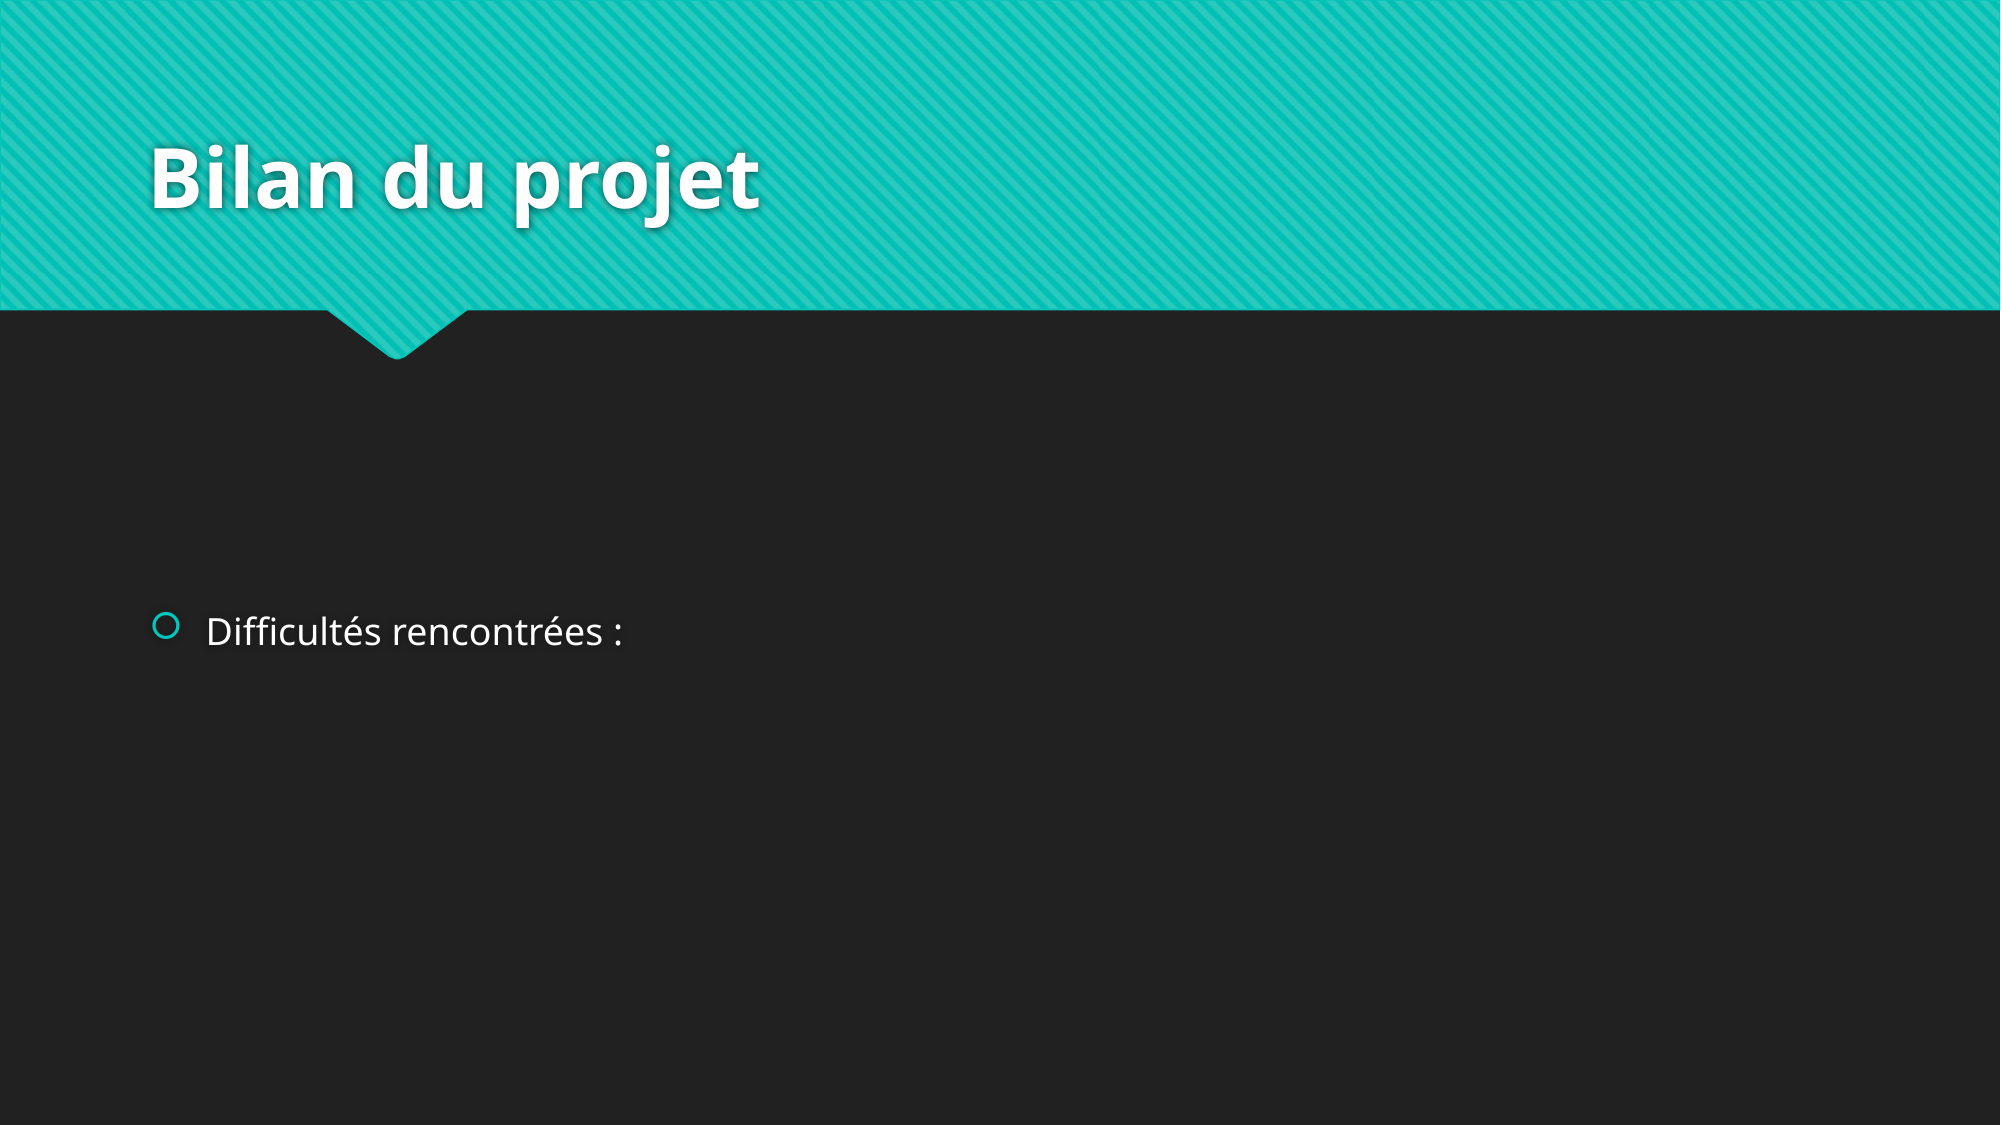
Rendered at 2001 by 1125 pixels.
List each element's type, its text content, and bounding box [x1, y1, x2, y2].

title Bilan du projet [132, 73, 1868, 233]
list Difficultés rencontrées : [134, 364, 1866, 962]
